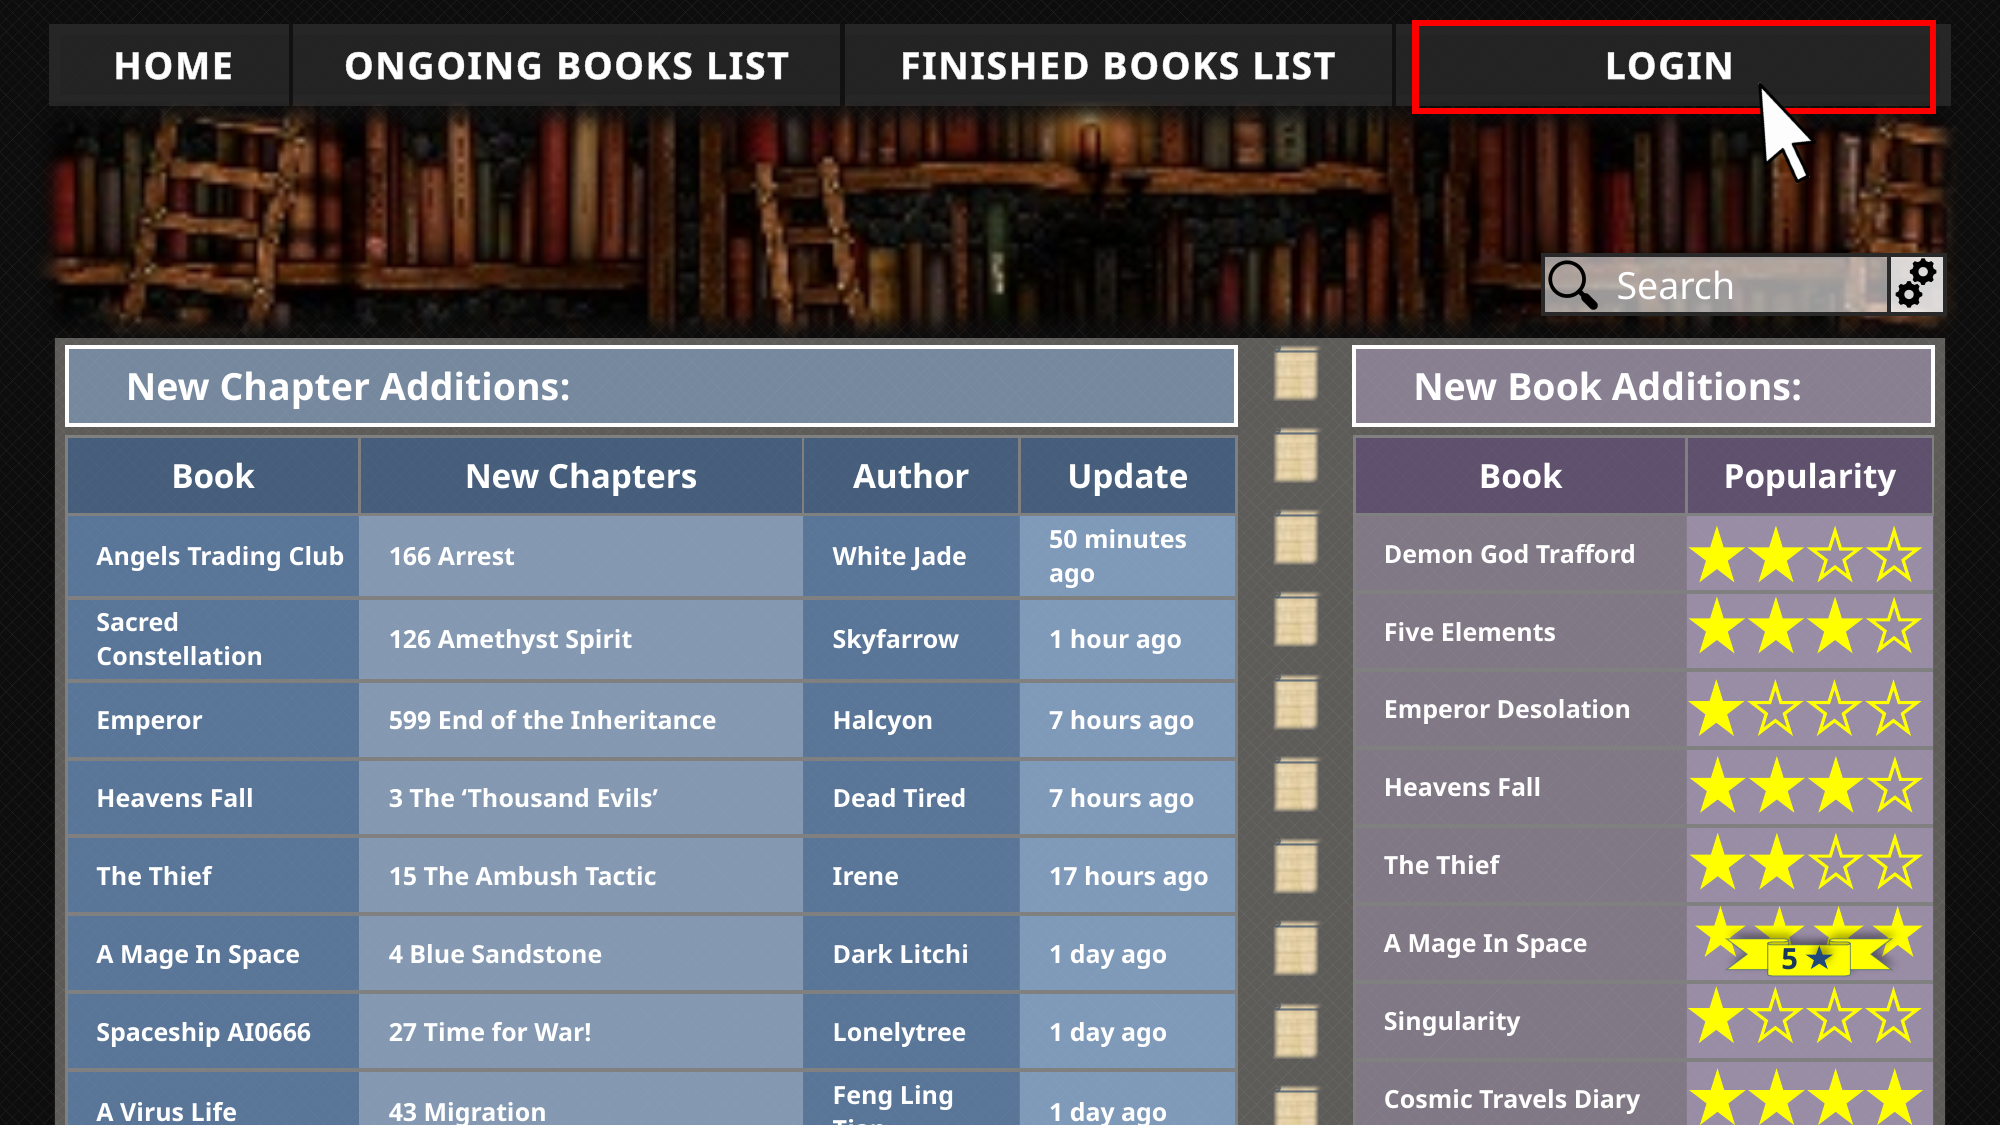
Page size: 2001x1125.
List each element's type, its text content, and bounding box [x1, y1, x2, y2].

picture [376, 319, 386, 325]
table_header New Chapters [361, 438, 802, 513]
picture [223, 319, 233, 325]
picture [185, 319, 195, 325]
picture [1290, 319, 1300, 325]
text_box [1749, 527, 1803, 581]
text_box [1868, 834, 1922, 889]
text_box [1808, 598, 1862, 652]
table_cell 599 End of the Inheritance [359, 683, 803, 757]
table_cell Skyfarrow [803, 600, 1020, 679]
picture [1188, 319, 1198, 325]
text_box [1866, 681, 1921, 735]
table_header Book [1356, 438, 1685, 513]
text_box [1401, 11, 1946, 118]
table_cell Heavens Fall [1356, 750, 1687, 824]
table_cell Heavens Fall [68, 761, 359, 834]
picture [1353, 319, 1363, 325]
picture [782, 319, 792, 325]
table_cell [1687, 750, 1933, 824]
table_cell 1 day ago [1020, 916, 1235, 990]
table_cell [1687, 984, 1933, 1058]
text_box [1750, 757, 1804, 812]
text_box [1807, 681, 1862, 735]
table_cell Spaceship AI0666 [68, 994, 359, 1068]
picture [960, 319, 970, 325]
text_box [1873, 907, 1922, 956]
table_cell The Thief [1356, 828, 1687, 902]
table_cell [1687, 906, 1933, 980]
table_cell 126 Amethyst Spirit [359, 600, 803, 679]
picture [363, 319, 373, 325]
text_box [1868, 1070, 1922, 1124]
picture [1417, 319, 1427, 325]
picture [109, 319, 119, 325]
picture [604, 319, 614, 325]
table_cell Emperor [68, 683, 359, 757]
picture [617, 319, 627, 325]
table_cell 50 minutes ago [1020, 516, 1235, 596]
picture [1747, 319, 1757, 325]
picture [50, 166, 55, 176]
picture [71, 319, 81, 325]
picture [236, 319, 246, 325]
table_cell A Mage In Space [1356, 906, 1687, 980]
text_box [1279, 597, 1313, 642]
picture [1239, 319, 1249, 325]
table_cell Dark Litchi [803, 916, 1020, 990]
picture [53, 312, 62, 321]
picture [1112, 319, 1122, 325]
table_cell [1687, 594, 1933, 668]
picture [60, 319, 68, 324]
picture [50, 293, 55, 303]
table_header Popularity [1688, 438, 1932, 513]
picture [1709, 319, 1719, 325]
table_cell White Jade [803, 516, 1020, 596]
table_cell The Thief [68, 838, 359, 912]
text_box [1279, 1009, 1313, 1054]
table_cell Dead Tired [803, 761, 1020, 834]
picture [249, 319, 259, 325]
picture [50, 306, 55, 314]
picture [1074, 319, 1084, 325]
text_box [1749, 1070, 1804, 1124]
picture [122, 319, 132, 325]
text_box [1808, 1070, 1863, 1124]
picture [1480, 319, 1490, 325]
picture [1798, 319, 1808, 325]
picture [1938, 128, 1945, 138]
text_box [1750, 834, 1804, 889]
table_header Book [68, 438, 358, 513]
picture [50, 179, 55, 189]
picture [477, 319, 487, 325]
picture [1125, 319, 1135, 325]
table_cell 43 Migration [359, 1072, 803, 1125]
picture [655, 319, 665, 325]
table_cell 4 Blue Sandstone [359, 916, 803, 990]
text_box [1748, 681, 1802, 735]
text_box [1279, 762, 1313, 807]
picture [312, 319, 322, 325]
table_cell 3 The ‘Thousand Evils’ [359, 761, 803, 834]
text_box [1691, 834, 1745, 889]
picture [50, 141, 55, 151]
picture [1201, 319, 1211, 325]
table_cell Irene [803, 838, 1020, 912]
table_cell Sacred Constellation [68, 600, 359, 679]
text_box [1690, 1070, 1745, 1124]
picture [1366, 319, 1376, 325]
picture [934, 319, 944, 325]
picture [1734, 319, 1744, 325]
picture [820, 319, 830, 325]
picture [833, 319, 843, 325]
picture [1023, 319, 1033, 325]
picture [1912, 319, 1922, 325]
table_cell Emperor Desolation [1356, 672, 1687, 746]
picture [693, 319, 703, 325]
text_box [1603, 257, 1876, 303]
table_cell Lonelytree [803, 994, 1020, 1068]
picture [1328, 319, 1338, 325]
picture [147, 319, 157, 325]
picture [1874, 319, 1884, 325]
picture [579, 319, 589, 325]
picture [1582, 319, 1592, 325]
text_box [1876, 254, 1946, 315]
picture [1531, 319, 1541, 325]
picture [160, 319, 170, 325]
picture [541, 319, 551, 325]
table_cell 1 hour ago [1020, 600, 1235, 679]
table_cell A Virus Life [68, 1072, 359, 1125]
picture [1150, 319, 1160, 325]
picture [50, 255, 55, 265]
text_box [1867, 527, 1921, 581]
table_cell 166 Arrest [359, 516, 803, 596]
picture [1163, 319, 1173, 325]
picture [769, 319, 779, 325]
picture [1607, 319, 1617, 325]
picture [998, 319, 1008, 325]
picture [1925, 319, 1933, 325]
text_box [1279, 844, 1313, 889]
text_box [1689, 681, 1743, 735]
picture [50, 217, 55, 227]
picture [731, 319, 741, 325]
picture [566, 319, 576, 325]
table_header Update [1021, 438, 1235, 513]
picture [1861, 319, 1871, 325]
table_cell Halcyon [803, 683, 1020, 757]
text_box [1809, 834, 1863, 889]
table_cell Five Elements [1356, 594, 1687, 668]
text_box [1279, 351, 1313, 396]
text_box [1868, 757, 1922, 812]
picture [490, 319, 500, 325]
table_cell 1 day ago [1020, 994, 1235, 1068]
table_cell [1687, 672, 1933, 746]
picture [1315, 319, 1325, 325]
table_cell Demon God Trafford [1356, 516, 1687, 590]
picture [1252, 319, 1262, 325]
picture [1277, 319, 1287, 325]
table_cell 1 day ago [1020, 1072, 1235, 1125]
picture [1544, 319, 1554, 325]
text_box [1691, 757, 1745, 812]
picture [744, 319, 754, 325]
table_header Author [804, 438, 1018, 513]
picture [1931, 316, 1941, 322]
picture [1379, 319, 1389, 325]
picture [642, 319, 652, 325]
picture [1506, 319, 1516, 325]
table_cell 7 hours ago [1020, 683, 1235, 757]
picture [1696, 319, 1706, 325]
picture [706, 319, 716, 325]
text_box [1689, 988, 1743, 1042]
picture [1671, 319, 1681, 325]
picture [1836, 319, 1846, 325]
picture [896, 319, 906, 325]
picture [528, 319, 538, 325]
picture [1620, 319, 1630, 325]
table_header New Chapter Additions: [69, 349, 1234, 423]
picture [871, 319, 881, 325]
table_cell 17 hours ago [1020, 838, 1235, 912]
table_cell [1687, 1062, 1933, 1125]
picture [1404, 319, 1414, 325]
picture [858, 319, 868, 325]
picture [1087, 319, 1097, 325]
picture [50, 83, 1946, 325]
table_cell 15 The Ambush Tactic [359, 838, 803, 912]
picture [414, 319, 424, 325]
picture [325, 319, 335, 325]
table_cell Cosmic Travels Diary [1356, 1062, 1687, 1125]
text_box [1690, 527, 1744, 581]
text_box [1696, 907, 1745, 956]
picture [1569, 319, 1579, 325]
table_cell Feng Ling Tian [803, 1072, 1020, 1125]
picture [1036, 319, 1046, 325]
picture [1772, 319, 1782, 325]
table_cell Angels Trading Club [68, 516, 359, 596]
table_cell 27 Time for War! [359, 994, 803, 1068]
picture [1899, 319, 1909, 325]
table_cell Singularity [1356, 984, 1687, 1058]
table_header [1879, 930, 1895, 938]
text_box [1866, 988, 1921, 1042]
text_box [1749, 598, 1803, 652]
table_cell A Mage In Space [68, 916, 359, 990]
text_box [1279, 1091, 1313, 1125]
text_box [1867, 598, 1921, 652]
picture [350, 319, 360, 325]
picture [1785, 319, 1795, 325]
text_box [1279, 433, 1313, 478]
picture [274, 319, 284, 325]
text_box [1690, 598, 1744, 652]
table_header New Book Additions: [1356, 349, 1931, 423]
picture [1543, 255, 1603, 315]
picture [439, 319, 449, 325]
picture [452, 319, 462, 325]
picture [50, 130, 55, 138]
picture [668, 319, 678, 325]
text_box [1814, 907, 1863, 932]
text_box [1726, 932, 1892, 984]
picture [1823, 319, 1833, 325]
text_box [1414, 22, 1934, 112]
text_box [1279, 515, 1313, 560]
picture [198, 319, 208, 325]
text_box [1809, 757, 1863, 812]
picture [947, 319, 957, 325]
text_box [1748, 988, 1802, 1042]
text_box [1807, 988, 1862, 1042]
picture [1442, 319, 1452, 325]
picture [1493, 319, 1503, 325]
text_box [43, 19, 297, 106]
text_box [1279, 680, 1313, 725]
picture [1658, 319, 1668, 325]
picture [1061, 319, 1071, 325]
picture [1455, 319, 1465, 325]
picture [287, 319, 297, 325]
picture [401, 319, 411, 325]
text_box [1755, 907, 1804, 932]
picture [909, 319, 919, 325]
text_box [1808, 527, 1862, 581]
picture [985, 319, 995, 325]
text_box [1279, 926, 1313, 971]
table_cell [1687, 828, 1933, 902]
table_cell 7 hours ago [1020, 761, 1235, 834]
table_cell [1687, 516, 1933, 590]
